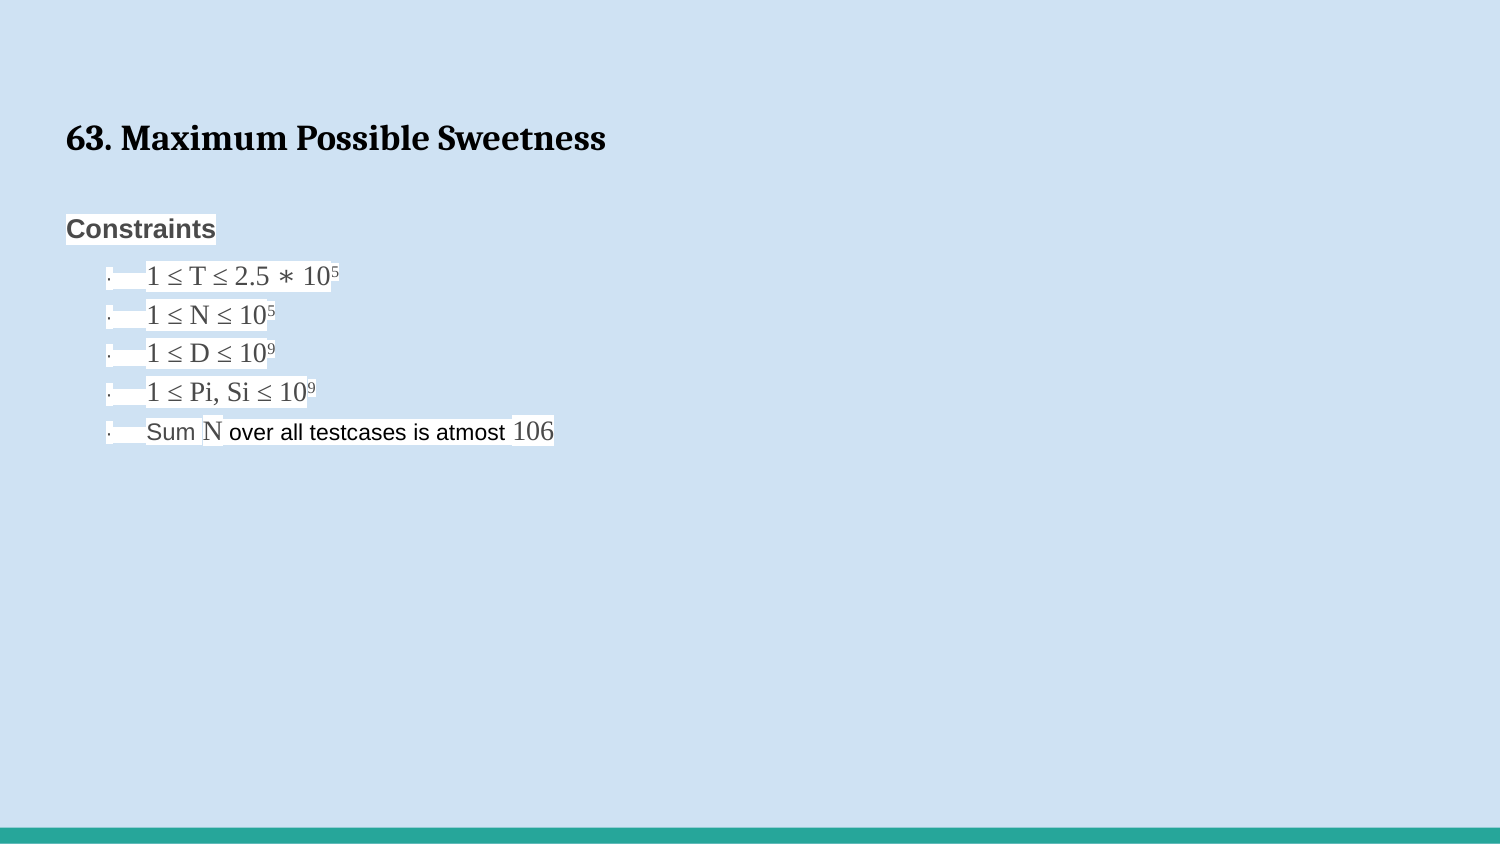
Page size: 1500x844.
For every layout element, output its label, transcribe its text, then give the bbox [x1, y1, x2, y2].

title 63. Maximum Possible Sweetness [51, 72, 1449, 174]
list Constraints · 1 ≤ T ≤ 2.5 ∗ 105 · 1 ≤ N ≤ 105 · 1 ≤ D ≤ 109 · 1 ≤ Pi, Si ≤ 109 · Sum N over all testcases is atmost 106 [51, 192, 1449, 750]
